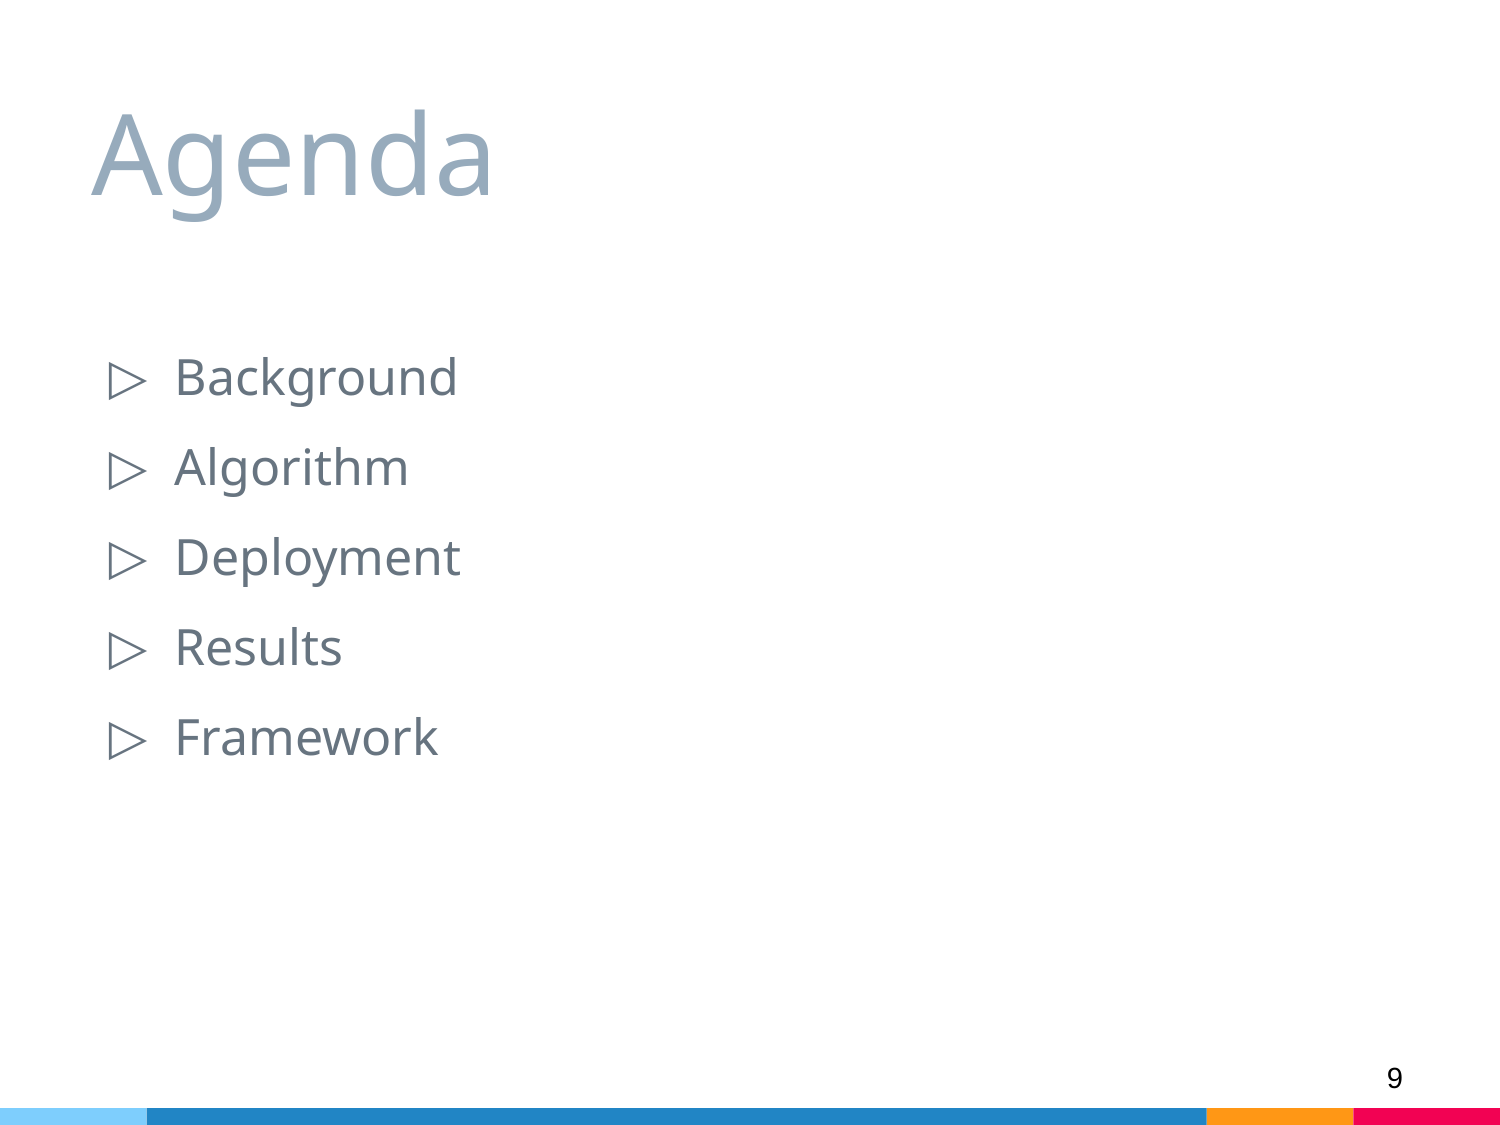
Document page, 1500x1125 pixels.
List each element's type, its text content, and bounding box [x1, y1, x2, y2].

list Background Algorithm Deployment Results Framework [76, 300, 1354, 1078]
title Agenda [76, 45, 1354, 233]
